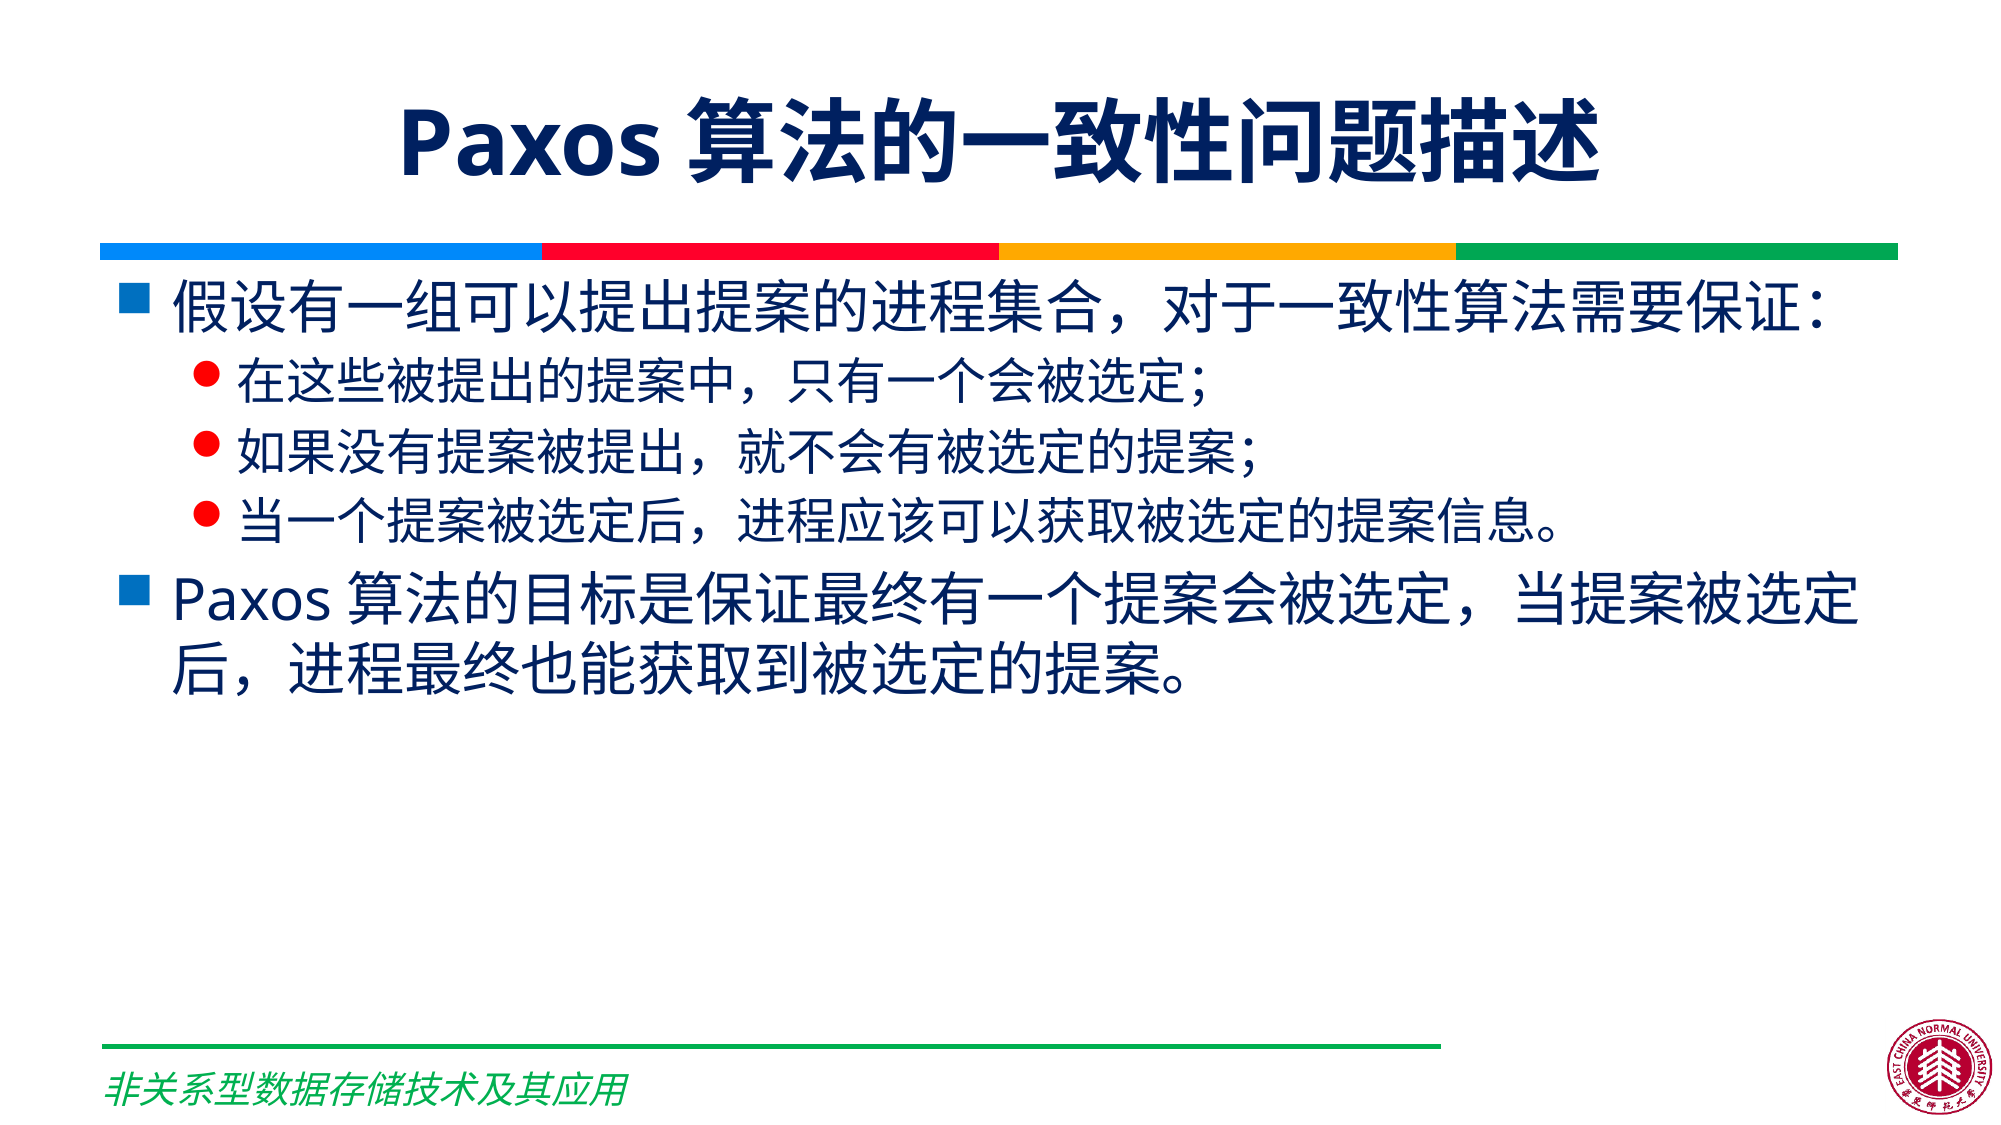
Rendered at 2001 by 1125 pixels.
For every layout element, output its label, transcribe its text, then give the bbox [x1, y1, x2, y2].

picture [1885, 1018, 1993, 1115]
title Paxos算法的一致性问题描述 [99, 45, 1900, 233]
list 假设有一组可以提出提案的进程集合，对于一致性算法需要保证： 在这些被提出的提案中，只有一个会被选定； 如果没有提案被提出，就不会有被选定的提案； 当一个提案被选定后，进程应该可以获取被选定的提案信息。 Paxos算法的目标是保证最终有一个提案会被选定，当提案被选定后，进程最终也能获取到被选定的提案。 [99, 262, 1900, 1005]
picture [86, 243, 1898, 260]
